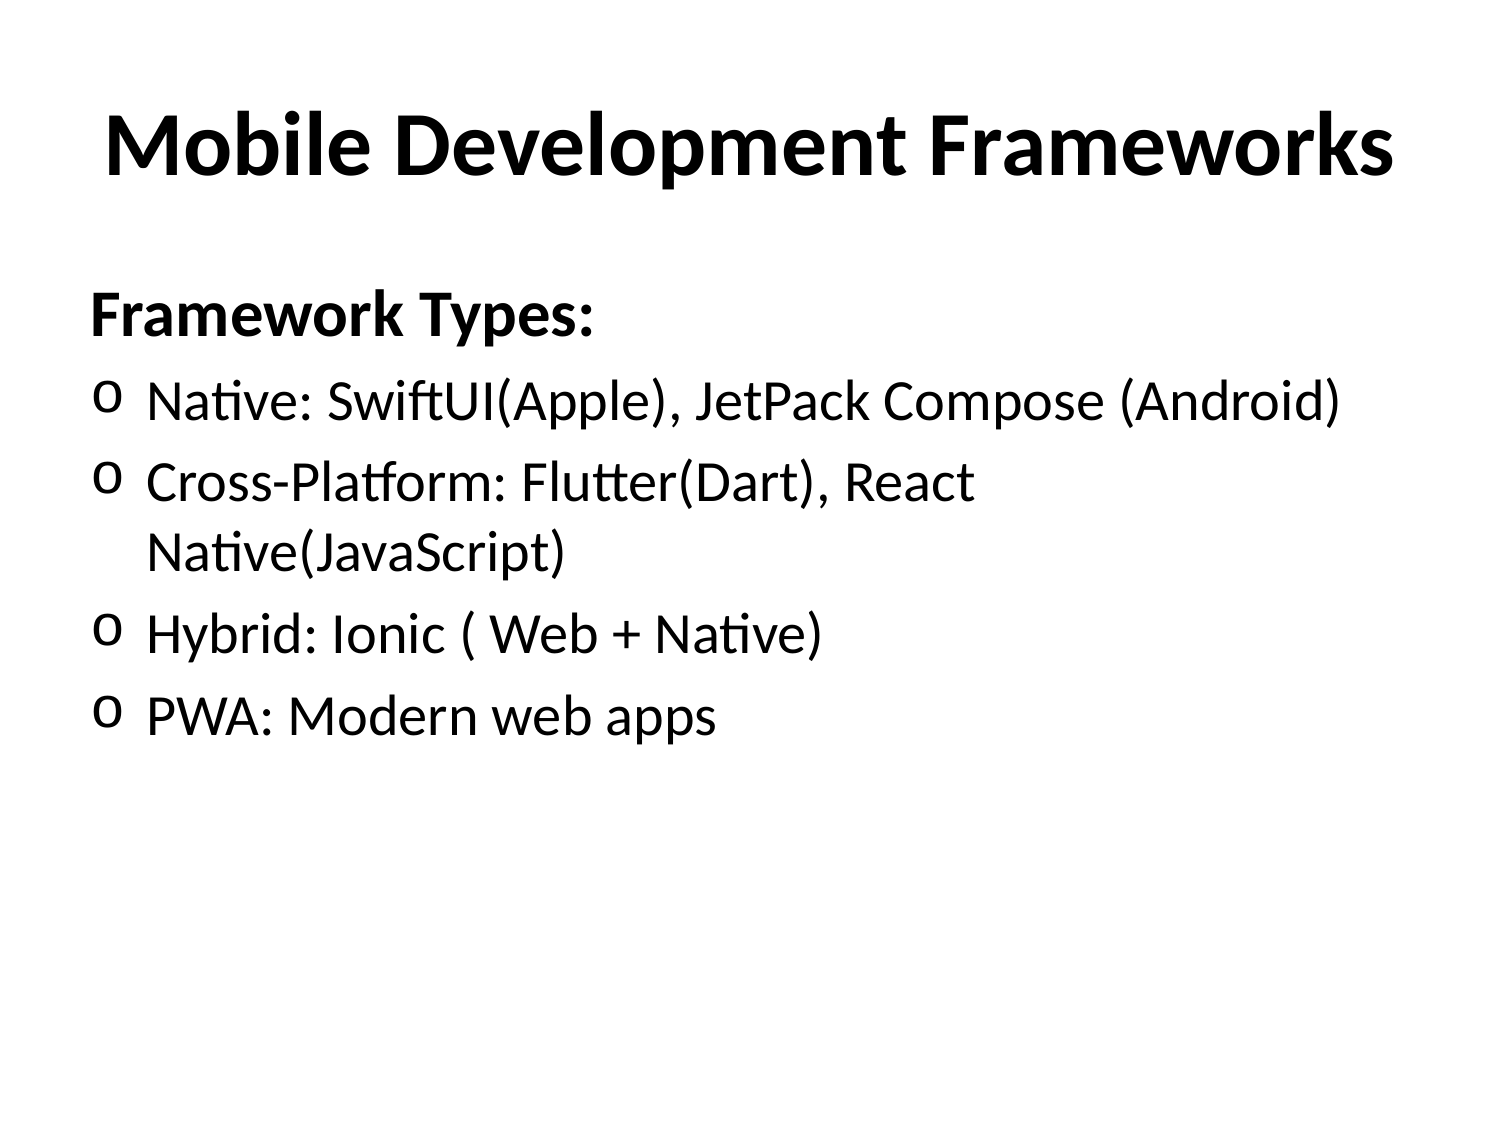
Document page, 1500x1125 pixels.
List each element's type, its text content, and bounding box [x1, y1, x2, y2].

list Framework Types: Native: SwiftUI(Apple), JetPack Compose (Android) Cross-Platform: Flutter(Dart), React Native(JavaScript) Hybrid: Ionic ( Web + Native) PWA: Modern web apps [75, 262, 1425, 1005]
title Mobile Development Frameworks [75, 45, 1425, 233]
